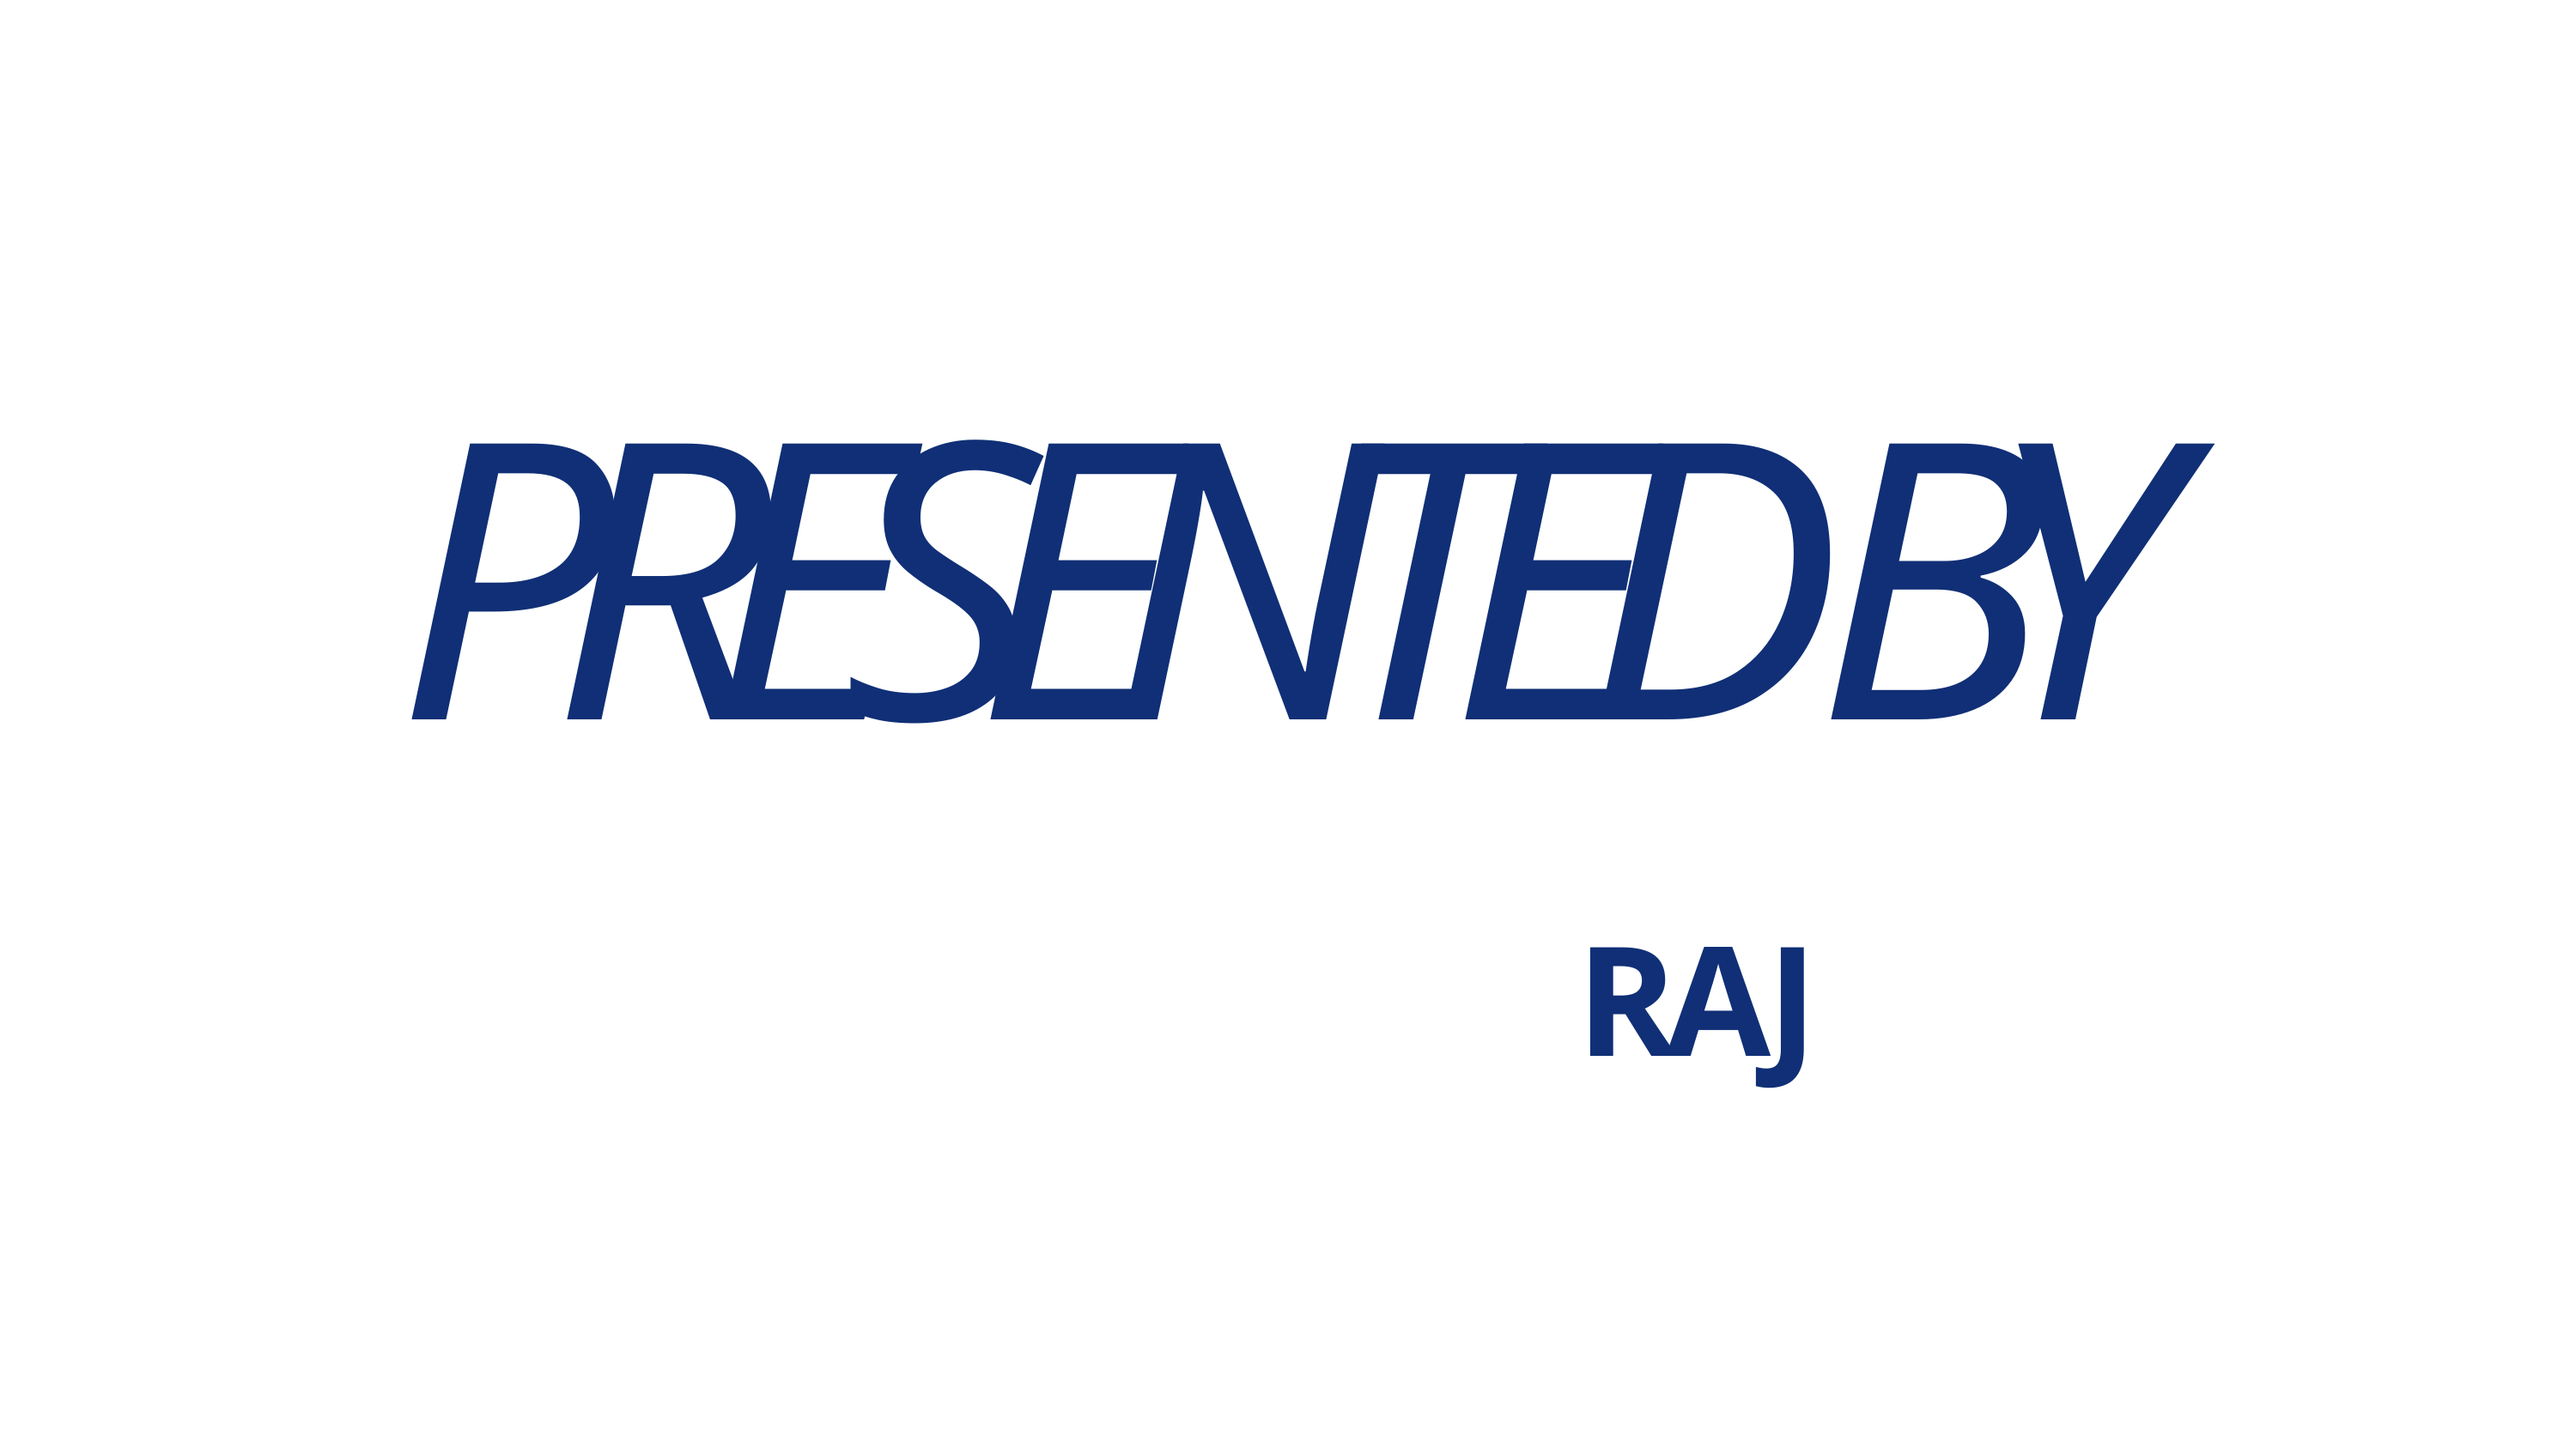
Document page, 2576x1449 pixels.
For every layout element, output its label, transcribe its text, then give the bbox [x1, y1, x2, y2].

text_box PRESENTED BY [144, 480, 2432, 797]
text_box RAJ [554, 873, 2576, 1087]
